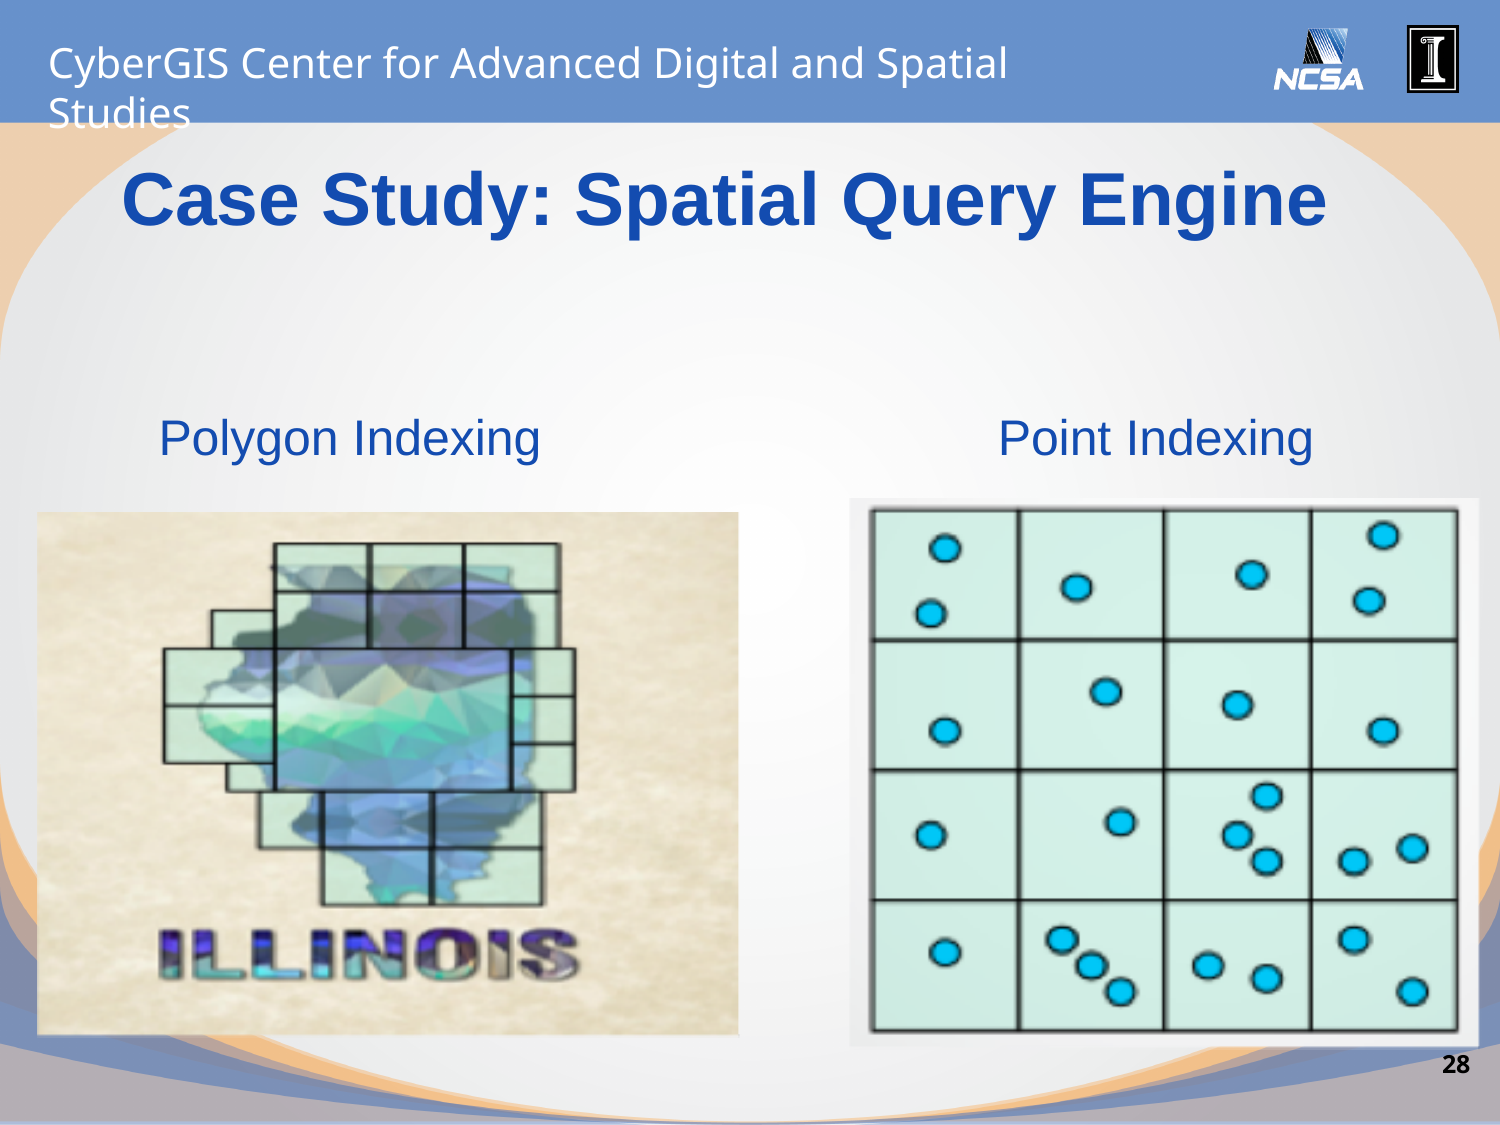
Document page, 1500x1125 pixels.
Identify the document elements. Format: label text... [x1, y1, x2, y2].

text_box 28 [1437, 1032, 1488, 1099]
text_box Case Study: Spatial Query Engine [49, 112, 1400, 249]
picture [0, 0, 1500, 1125]
text_box Polygon Indexing [124, 399, 575, 474]
text_box Point Indexing [962, 399, 1350, 474]
